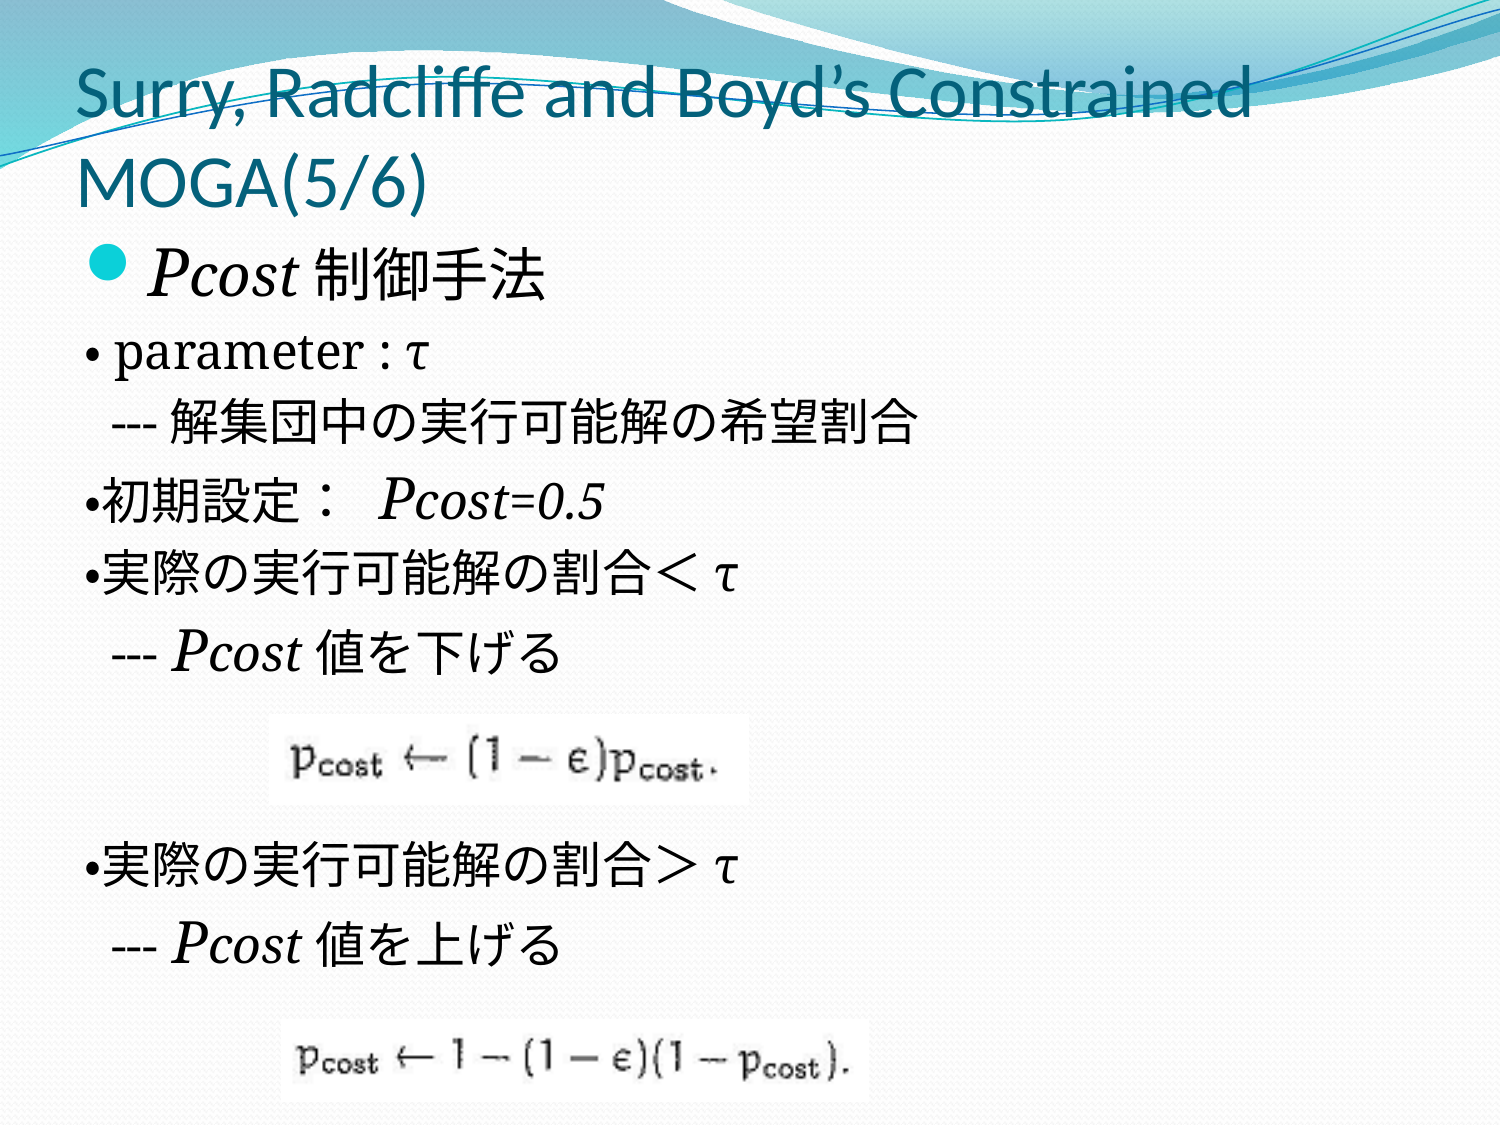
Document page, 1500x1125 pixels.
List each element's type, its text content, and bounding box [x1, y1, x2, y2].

title Surry, Radcliffe and Boyd’s Constrained MOGA(5/6) [75, 35, 1425, 223]
picture [280, 1019, 869, 1102]
list Pcost制御手法 ・parameter : τ ---解集団中の実行可能解の希望割合 ・初期設定： Pcost=0.5 ・実際の実行可能解の割合＜τ --- Pcost値を下げる ・実際の実行可能解の割合＞τ --- Pcost値を上げる [70, 222, 1421, 1014]
picture [269, 714, 749, 806]
